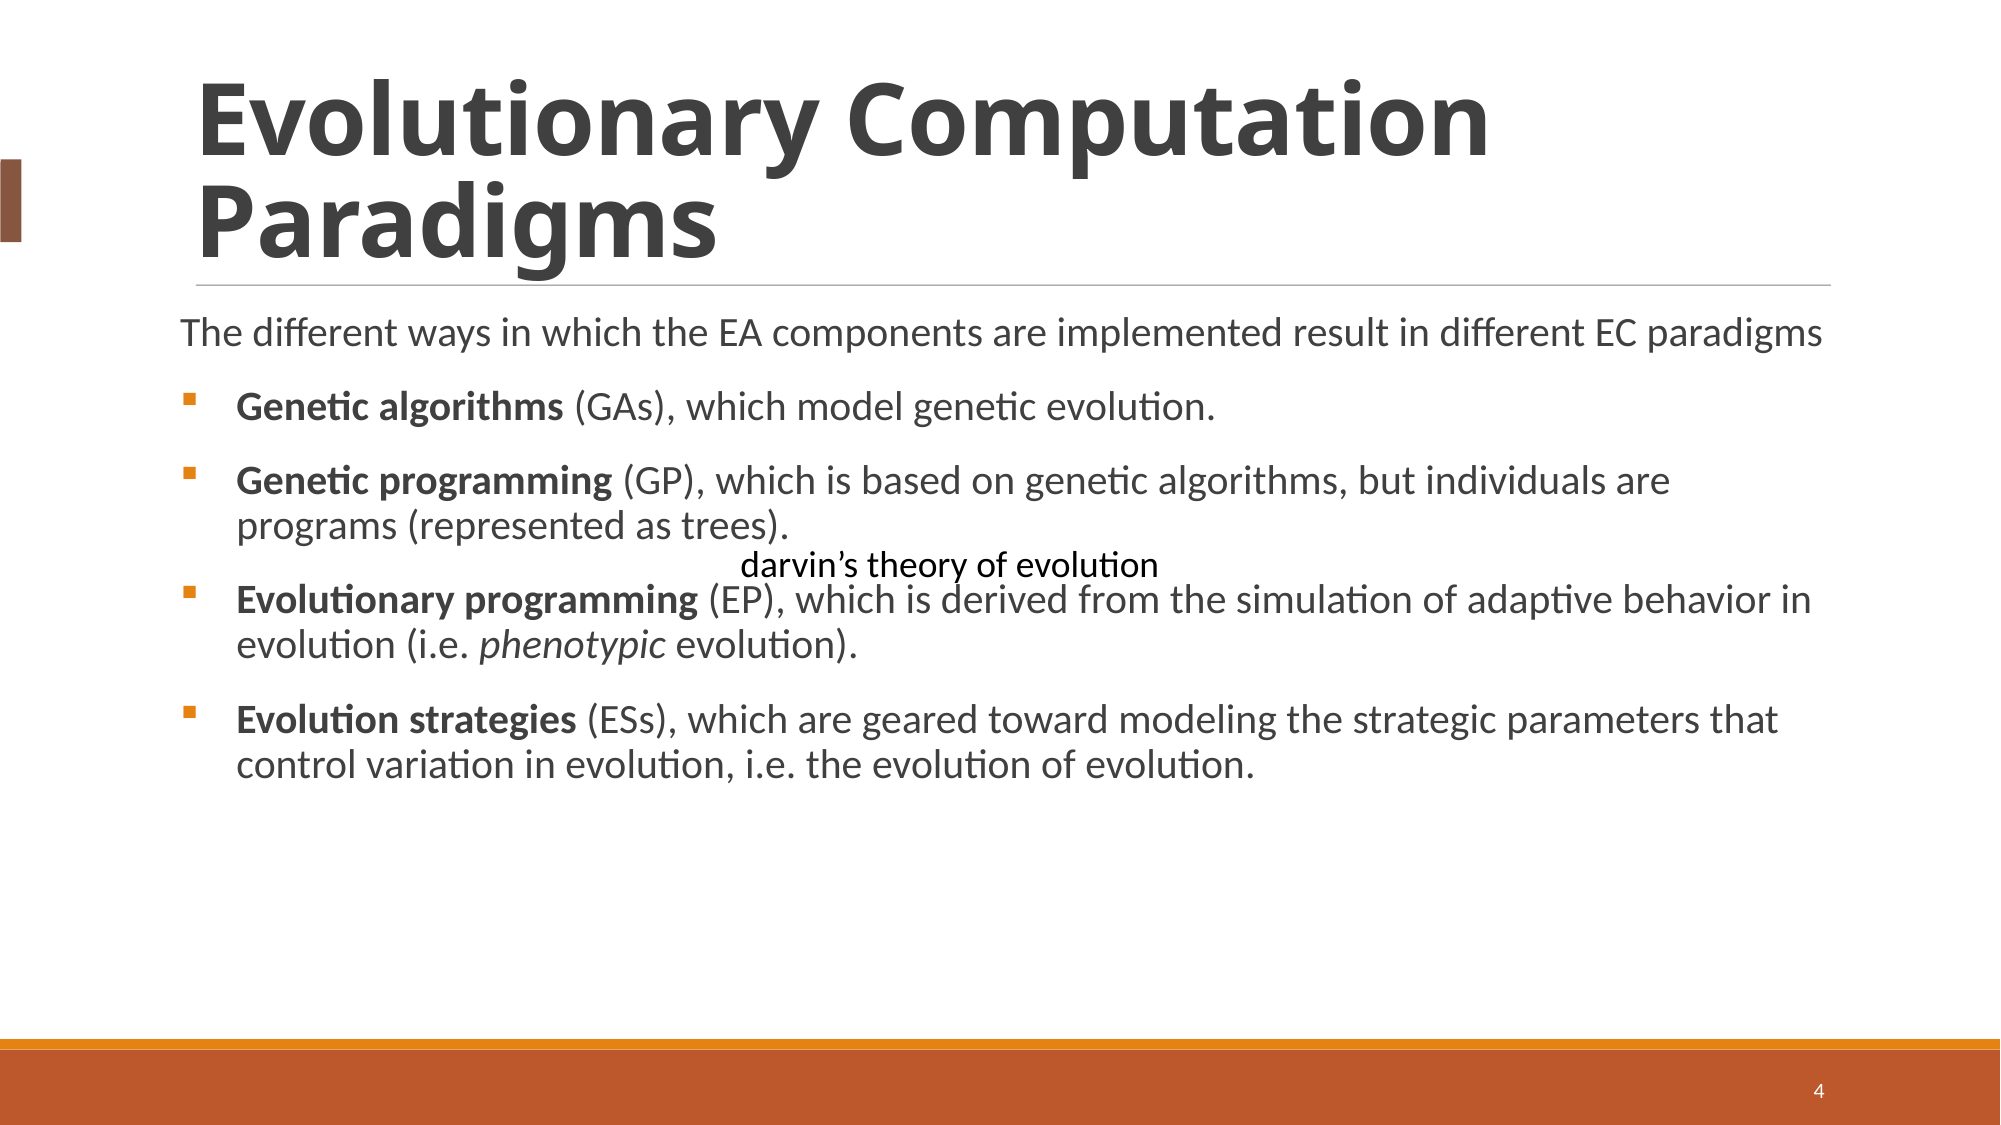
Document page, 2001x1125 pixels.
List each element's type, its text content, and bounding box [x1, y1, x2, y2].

text_box The different ways in which the EA components are implemented result in different EC paradigms Genetic algorithms (GAs), which model genetic evolution. Genetic programming (GP), which is based on genetic algorithms, but individuals are programs (represented as trees). Evolutionary programming (EP), which is derived from the simulation of adaptive behavior in evolution (i.e. phenotypic evolution). Evolution strategies (ESs), which are geared toward modeling the strategic parameters that control variation in evolution, i.e. the evolution of evolution. [179, 302, 1830, 963]
text_box darvin’s theory of evolution [725, 532, 1275, 592]
text_box <number> [1624, 1059, 1840, 1120]
text_box Evolutionary Computation Paradigms [179, 46, 1830, 285]
